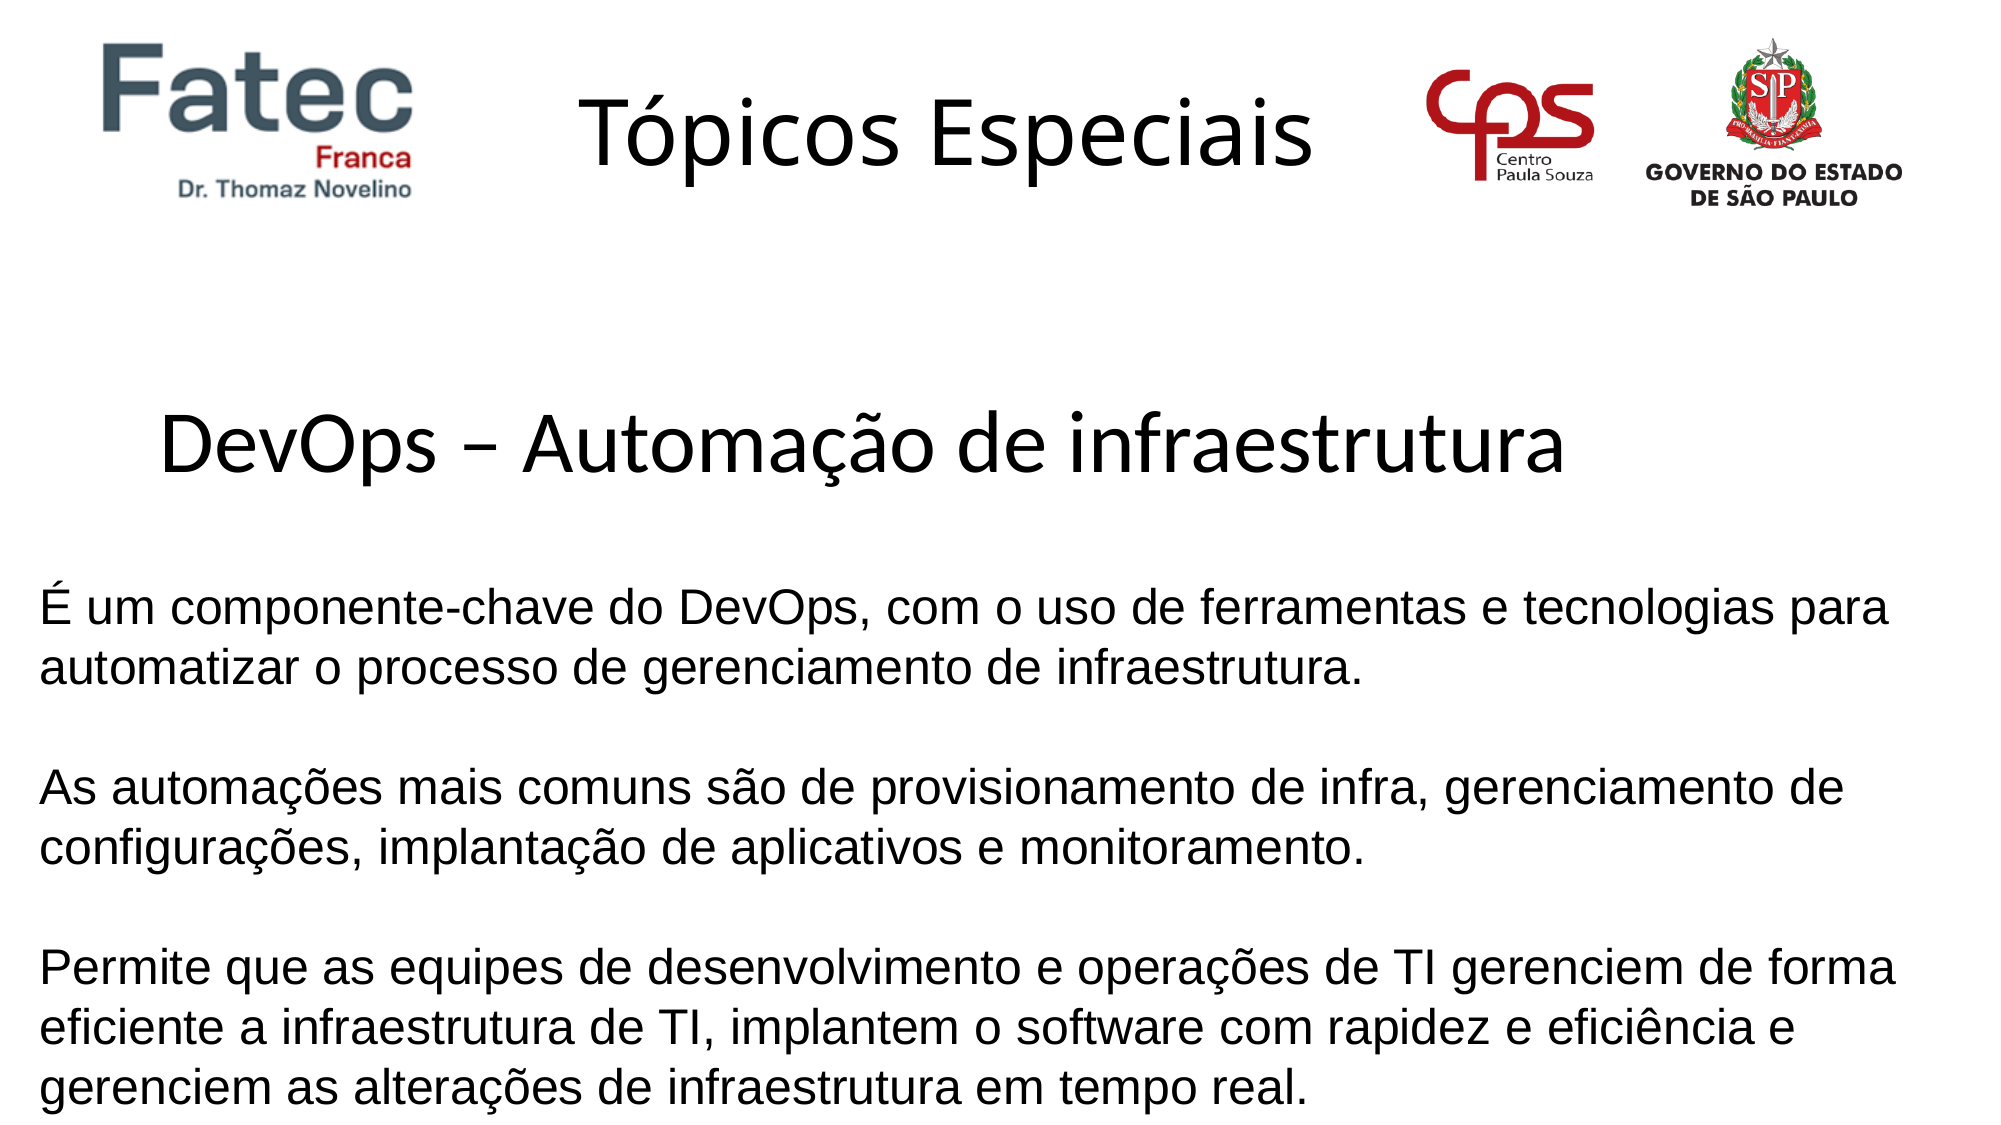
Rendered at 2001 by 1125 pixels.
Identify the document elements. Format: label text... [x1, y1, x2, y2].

picture [99, 38, 419, 201]
text_box É um componente-chave do DevOps, com o uso de ferramentas e tecnologias para automatizar o processo de gerenciamento de infraestrutura. As automações mais comuns são de provisionamento de infra, gerenciamento de configurações, implantação de aplicativos e monitoramento. Permite que as equipes de desenvolvimento e operações de TI gerenciem de forma eficiente a infraestrutura de TI, implantem o software com rapidez e eficiência e gerenciem as alterações de infraestrutura em tempo real. [19, 564, 1957, 1125]
text_box DevOps – Automação de infraestrutura [139, 373, 1810, 501]
picture [1322, 38, 1902, 206]
